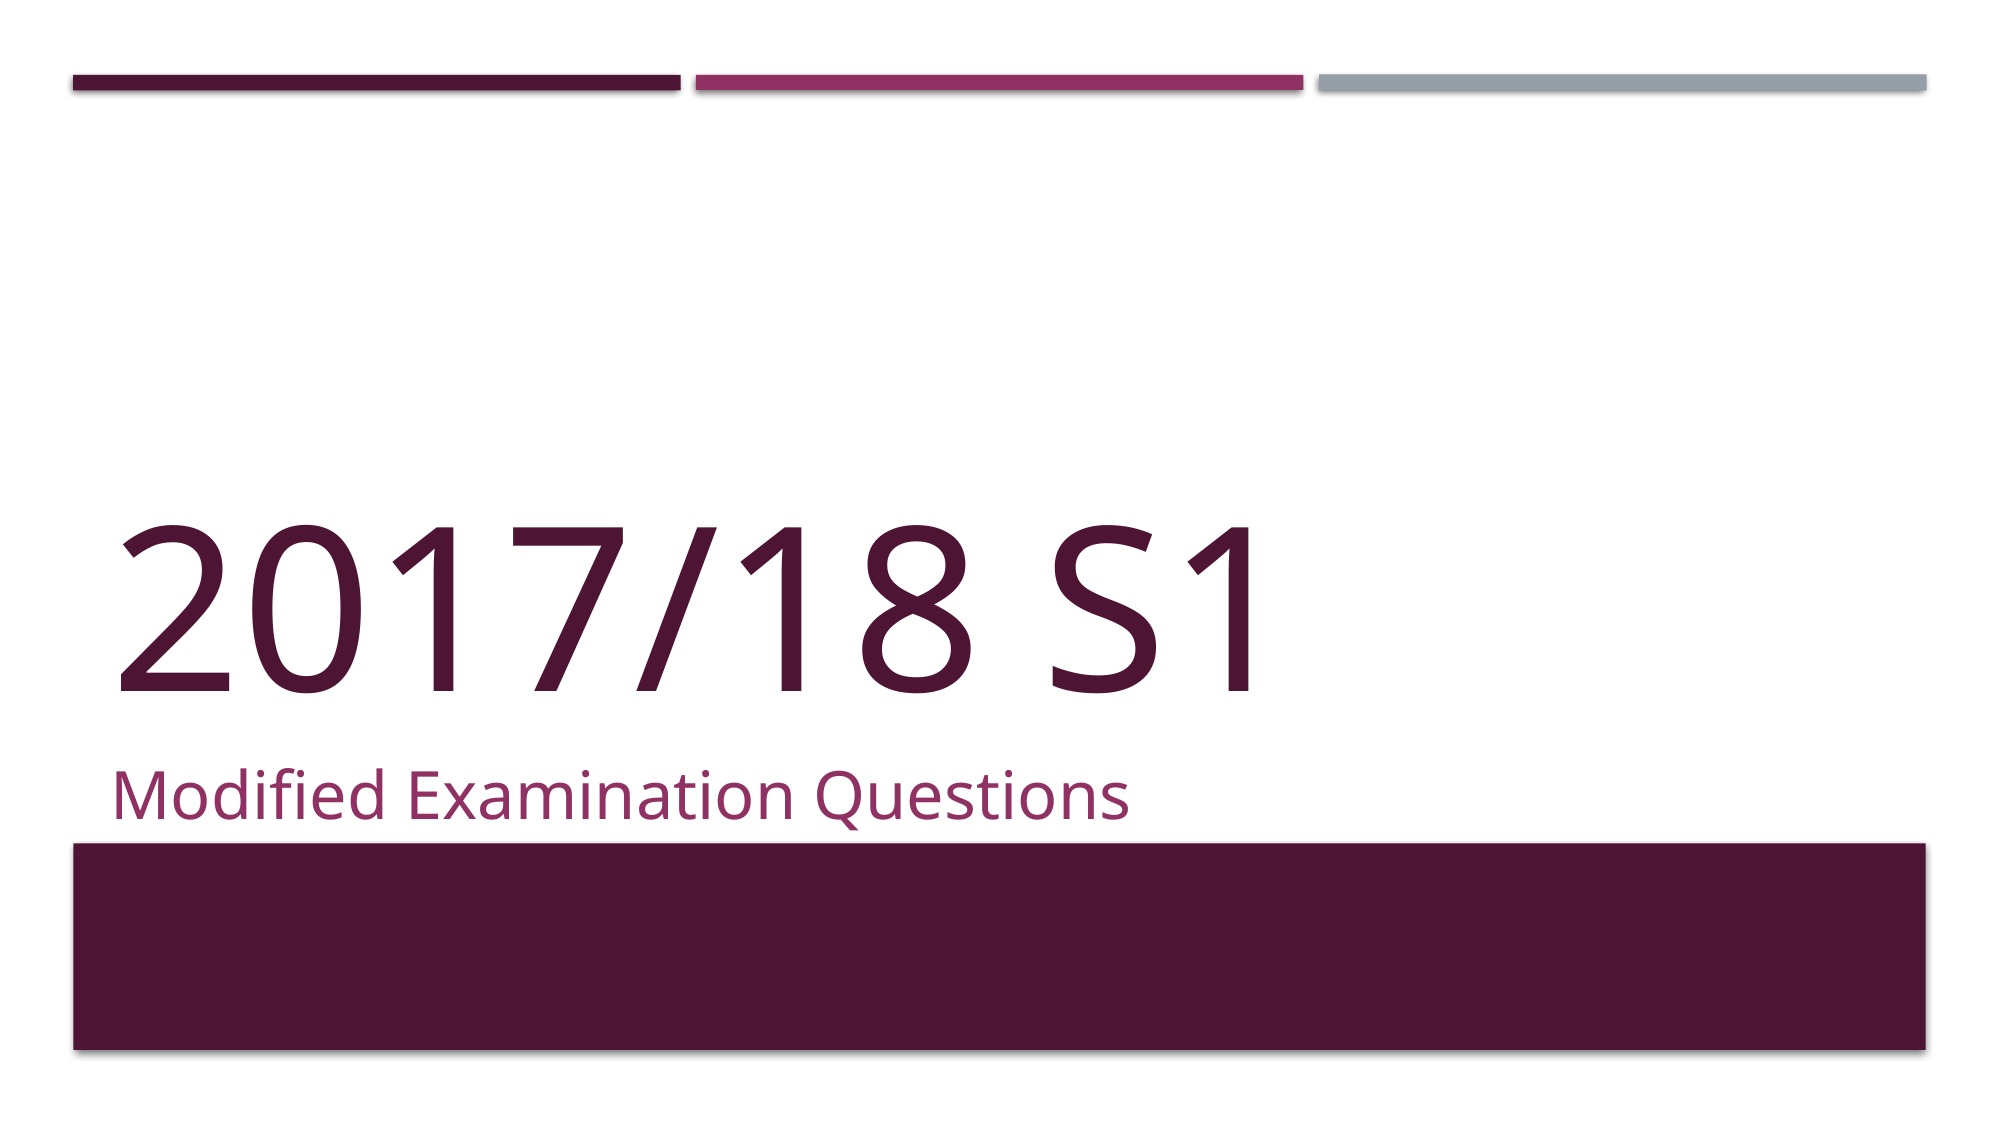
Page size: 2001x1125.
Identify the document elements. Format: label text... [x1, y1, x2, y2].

list Modified Examination Questions [95, 744, 1905, 844]
title 2017/18 S1 [95, 499, 1905, 744]
